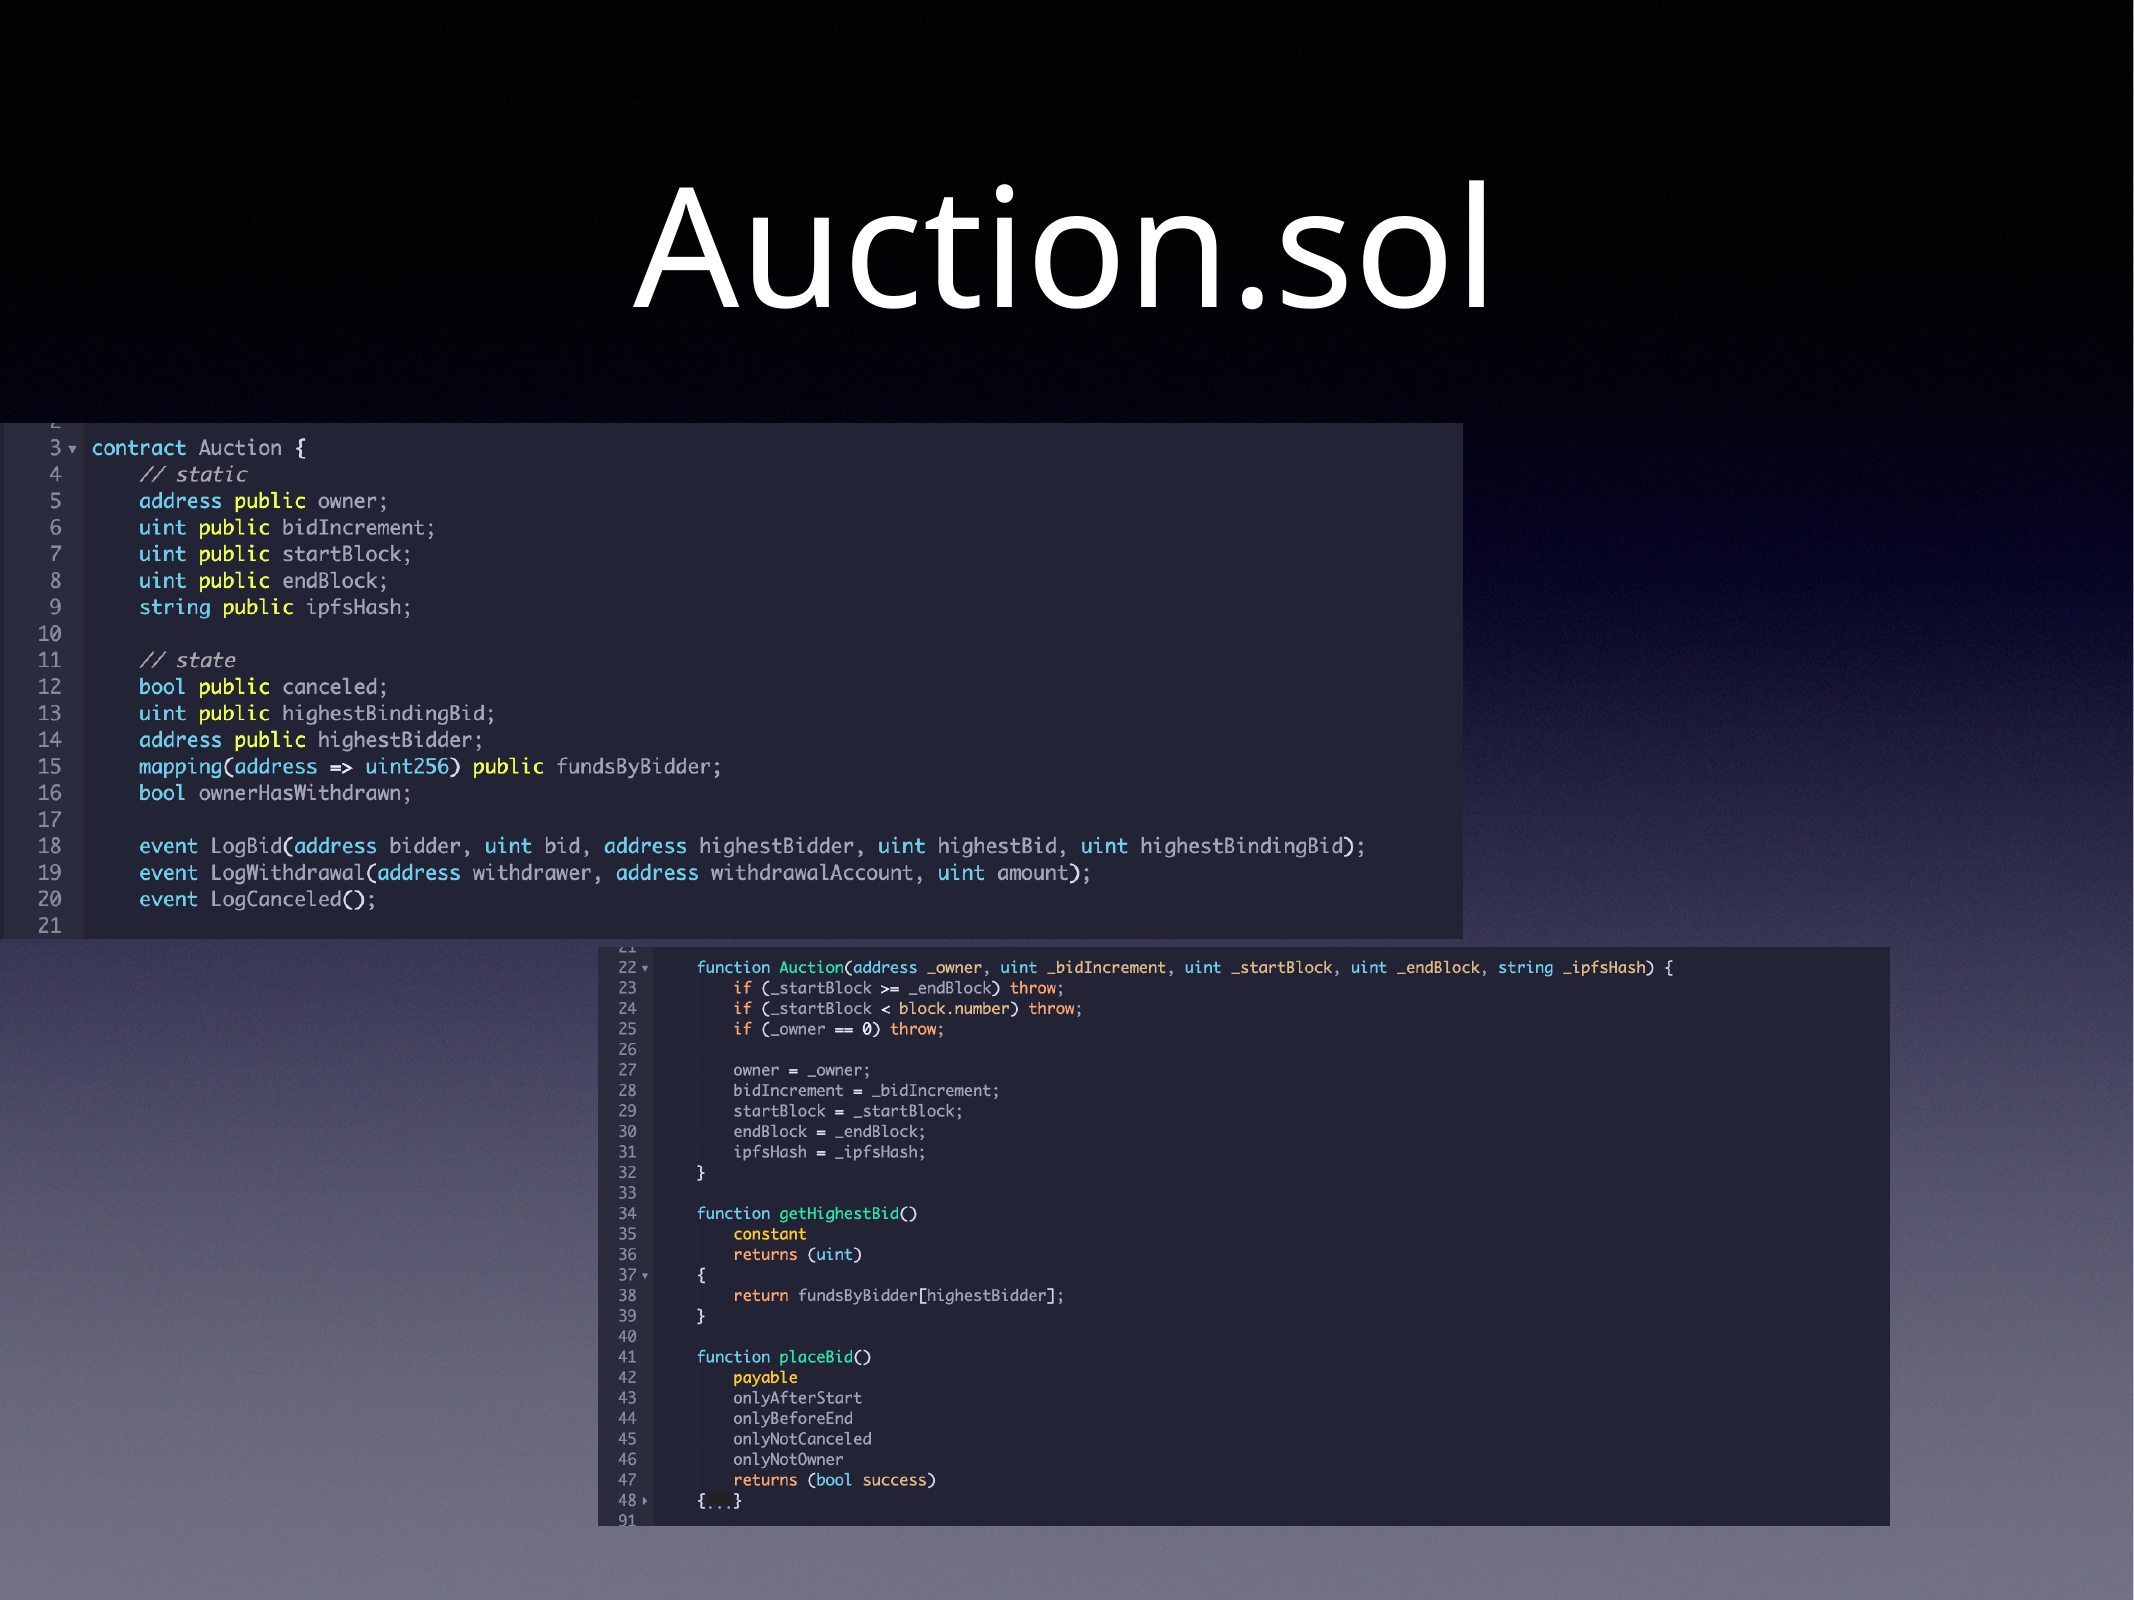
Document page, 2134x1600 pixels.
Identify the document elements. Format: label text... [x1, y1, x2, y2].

picture [0, 0, 2134, 1600]
title Auction.sol [155, 66, 1978, 416]
